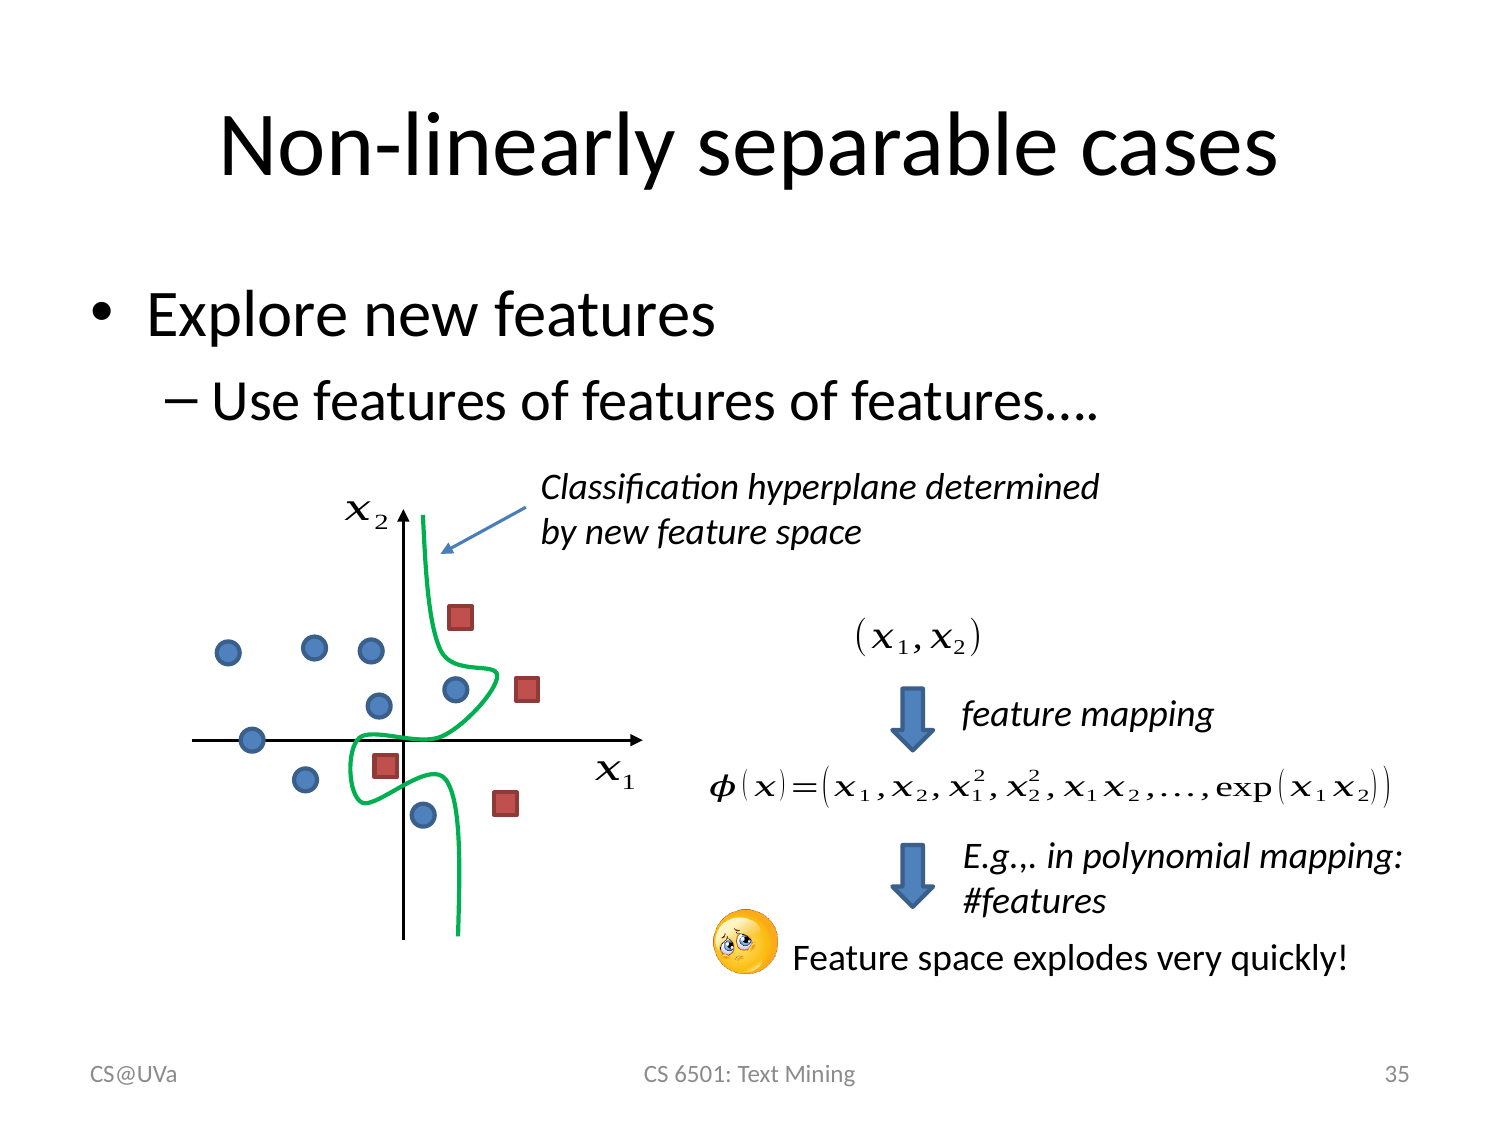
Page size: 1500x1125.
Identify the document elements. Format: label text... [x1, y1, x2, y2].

title Non-linearly separable cases [75, 45, 1425, 233]
slide_number CS@UVa [75, 1042, 425, 1103]
text_box [238, 726, 266, 739]
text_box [891, 823, 1427, 931]
text_box [355, 732, 399, 739]
text_box [357, 637, 385, 665]
list Explore new features Use features of features of features…. [75, 262, 1425, 1005]
footer CS 6501: Text Mining [512, 1042, 988, 1103]
text_box [214, 639, 242, 667]
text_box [713, 909, 1413, 987]
text_box [447, 604, 474, 631]
text_box [300, 634, 329, 662]
text_box [365, 692, 393, 720]
text_box [408, 514, 500, 739]
text_box [492, 790, 519, 817]
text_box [892, 681, 1371, 751]
slide_number 35 [1074, 1042, 1425, 1103]
text_box [291, 766, 320, 794]
text_box [407, 748, 462, 937]
text_box [241, 748, 264, 754]
text_box [409, 801, 437, 829]
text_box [440, 454, 1131, 562]
text_box [514, 676, 540, 703]
text_box [348, 748, 399, 806]
